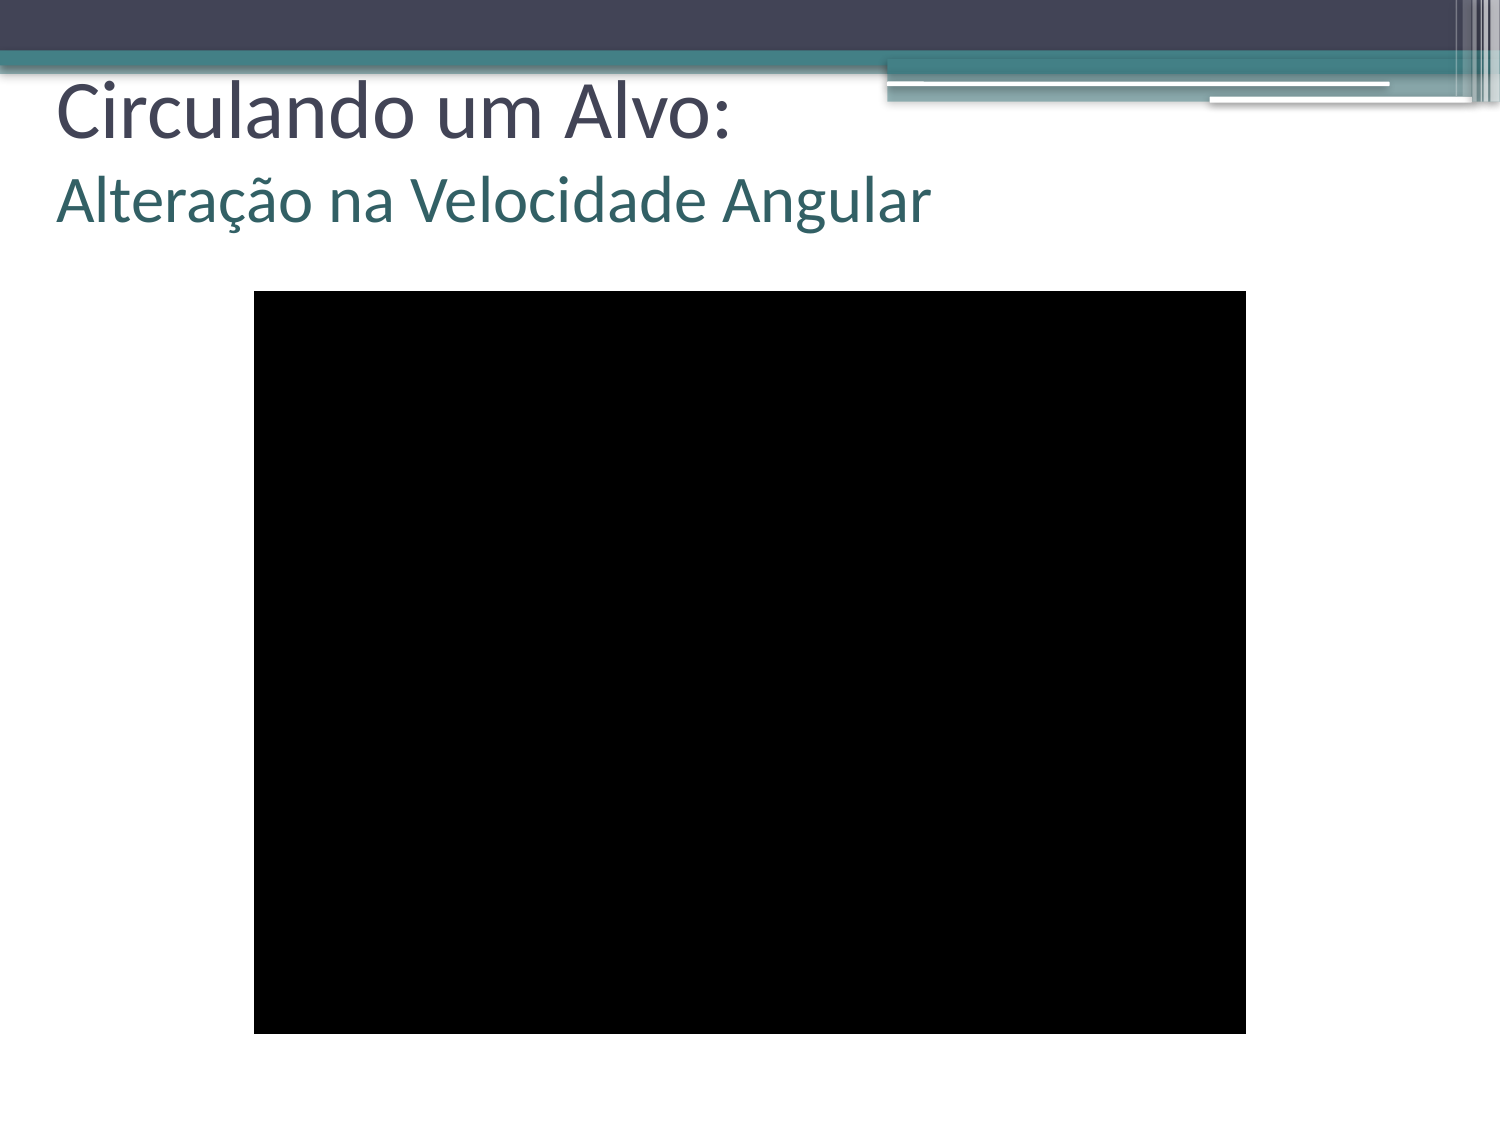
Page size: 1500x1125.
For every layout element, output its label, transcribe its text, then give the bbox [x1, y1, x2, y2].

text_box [253, 290, 1247, 1036]
text_box Circulando um Alvo: Alteração na Velocidade Angular [41, 30, 1392, 260]
